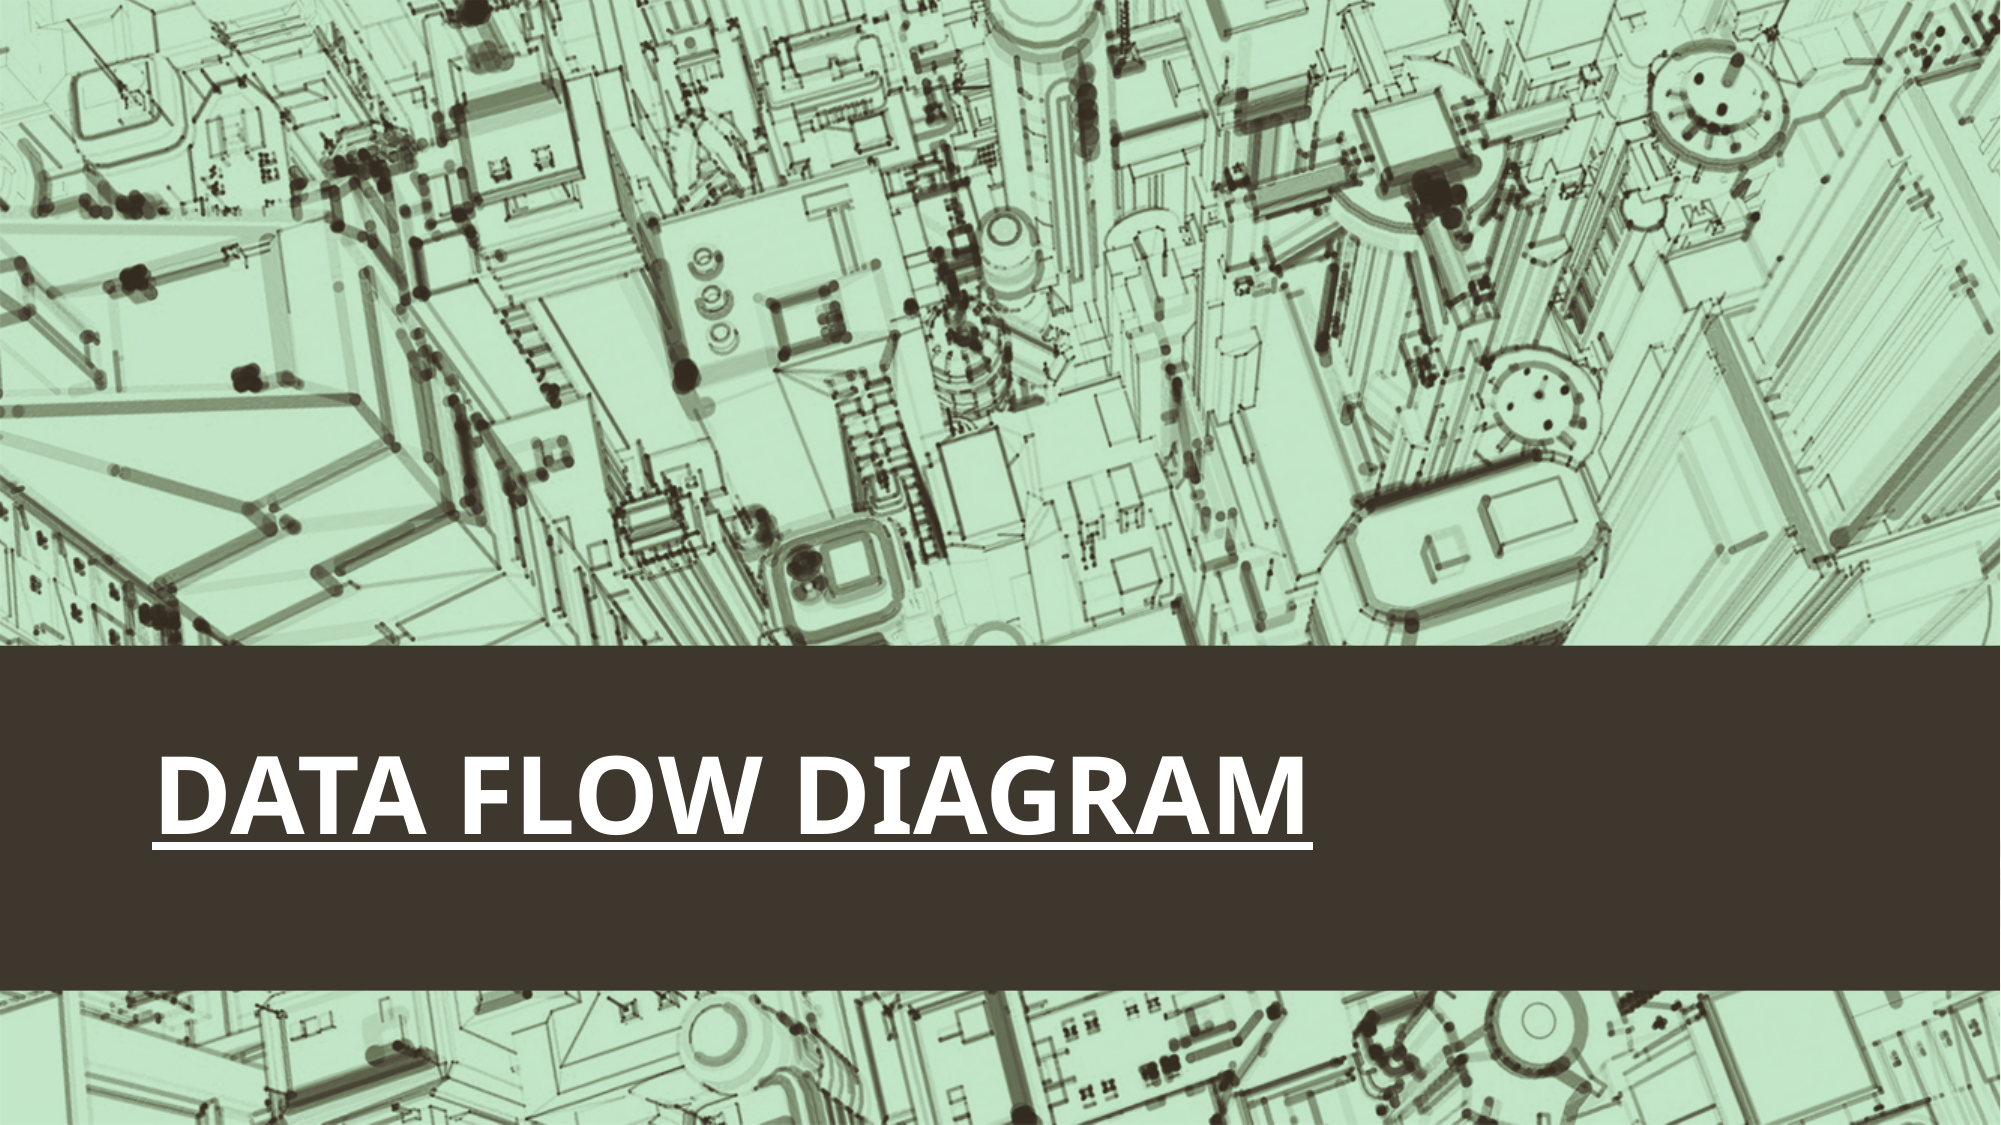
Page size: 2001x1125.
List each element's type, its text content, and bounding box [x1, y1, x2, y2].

title DATA FLOW DIAGRAM [137, 675, 1863, 865]
picture [0, 0, 2001, 1125]
